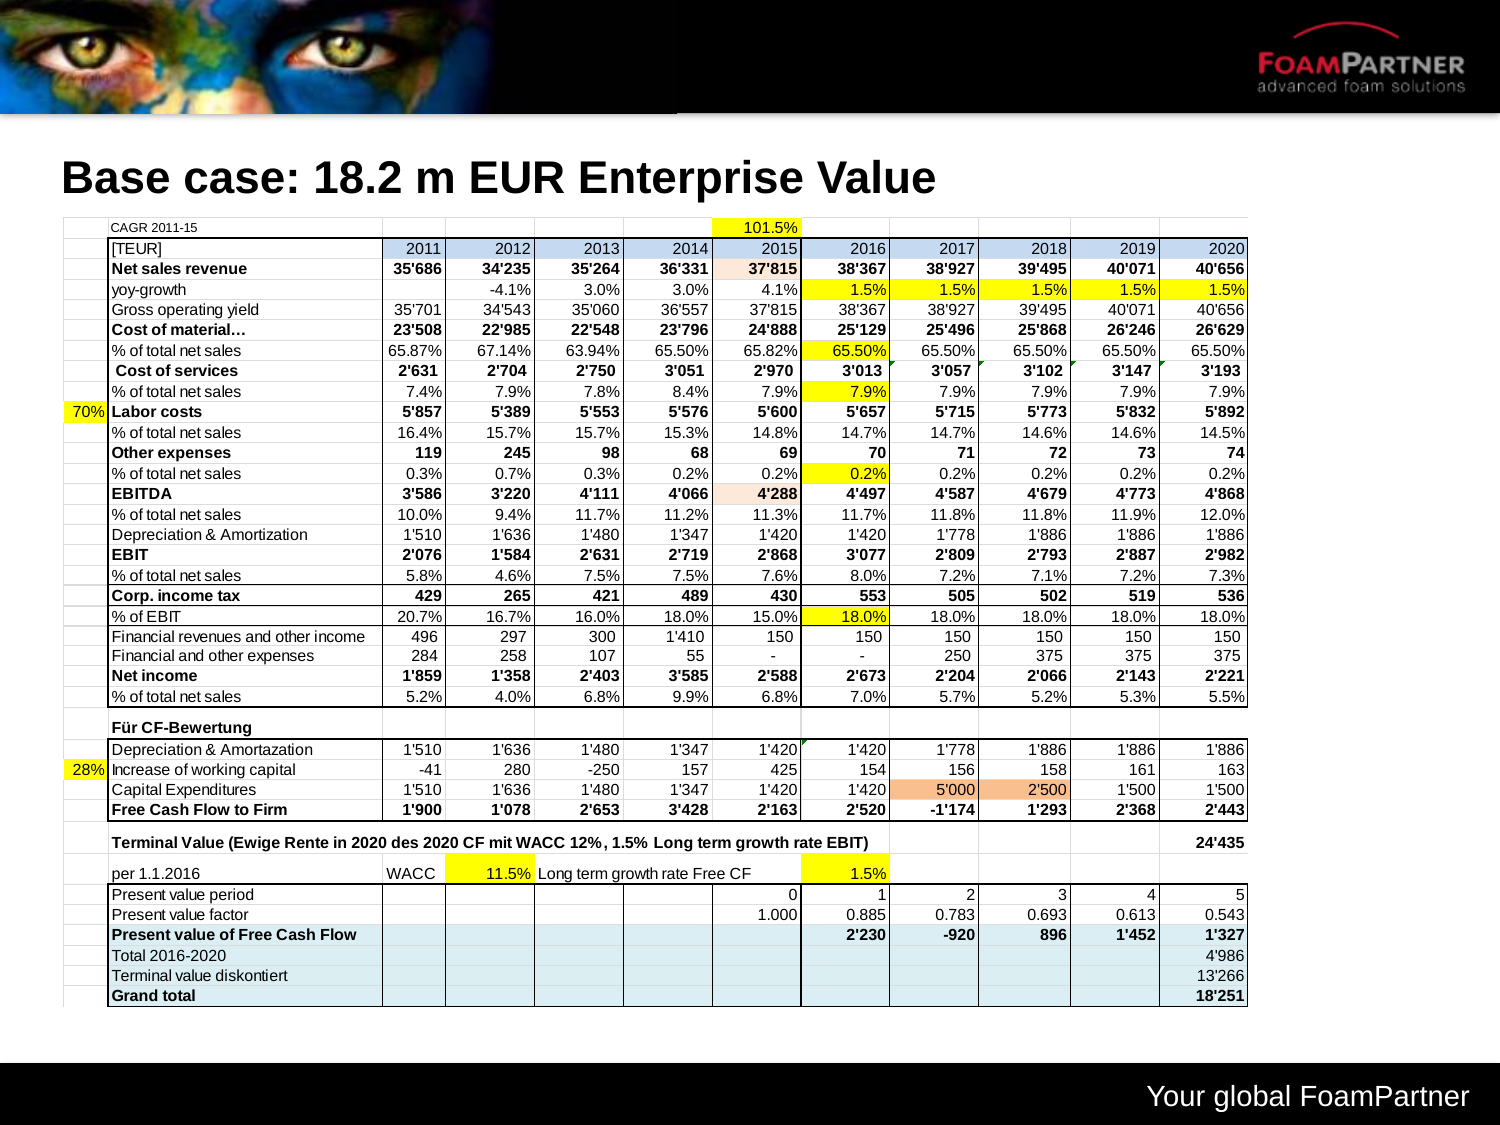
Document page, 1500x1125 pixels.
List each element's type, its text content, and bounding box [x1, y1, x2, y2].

picture [1237, 0, 1486, 114]
picture [0, 0, 677, 114]
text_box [62, 216, 1250, 1009]
title Base case: 18.2 m EUR Enterprise Value [46, 126, 1427, 224]
